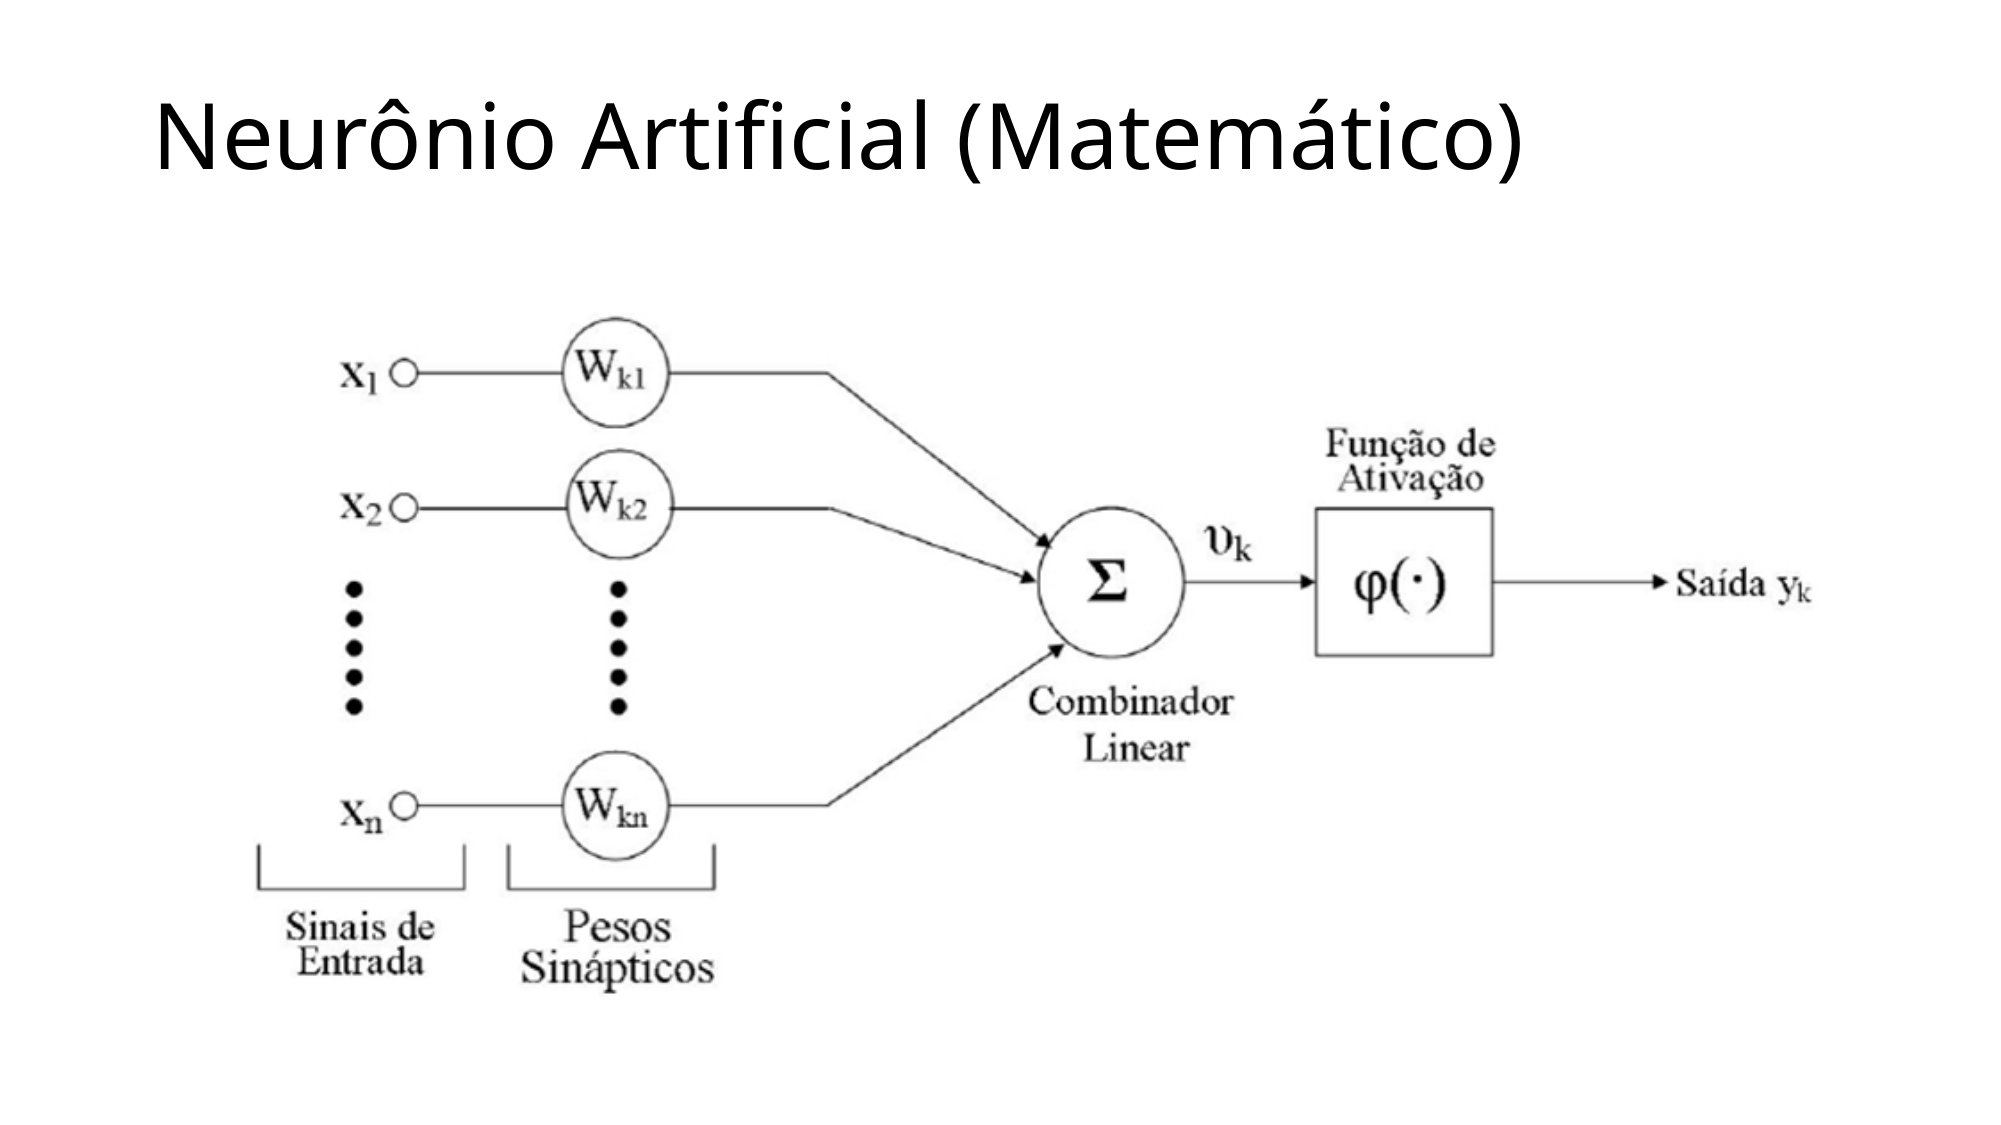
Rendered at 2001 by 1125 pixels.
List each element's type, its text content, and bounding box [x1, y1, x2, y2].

title Neurônio Artificial (Matemático) [137, 82, 1863, 198]
picture [253, 311, 1818, 1001]
